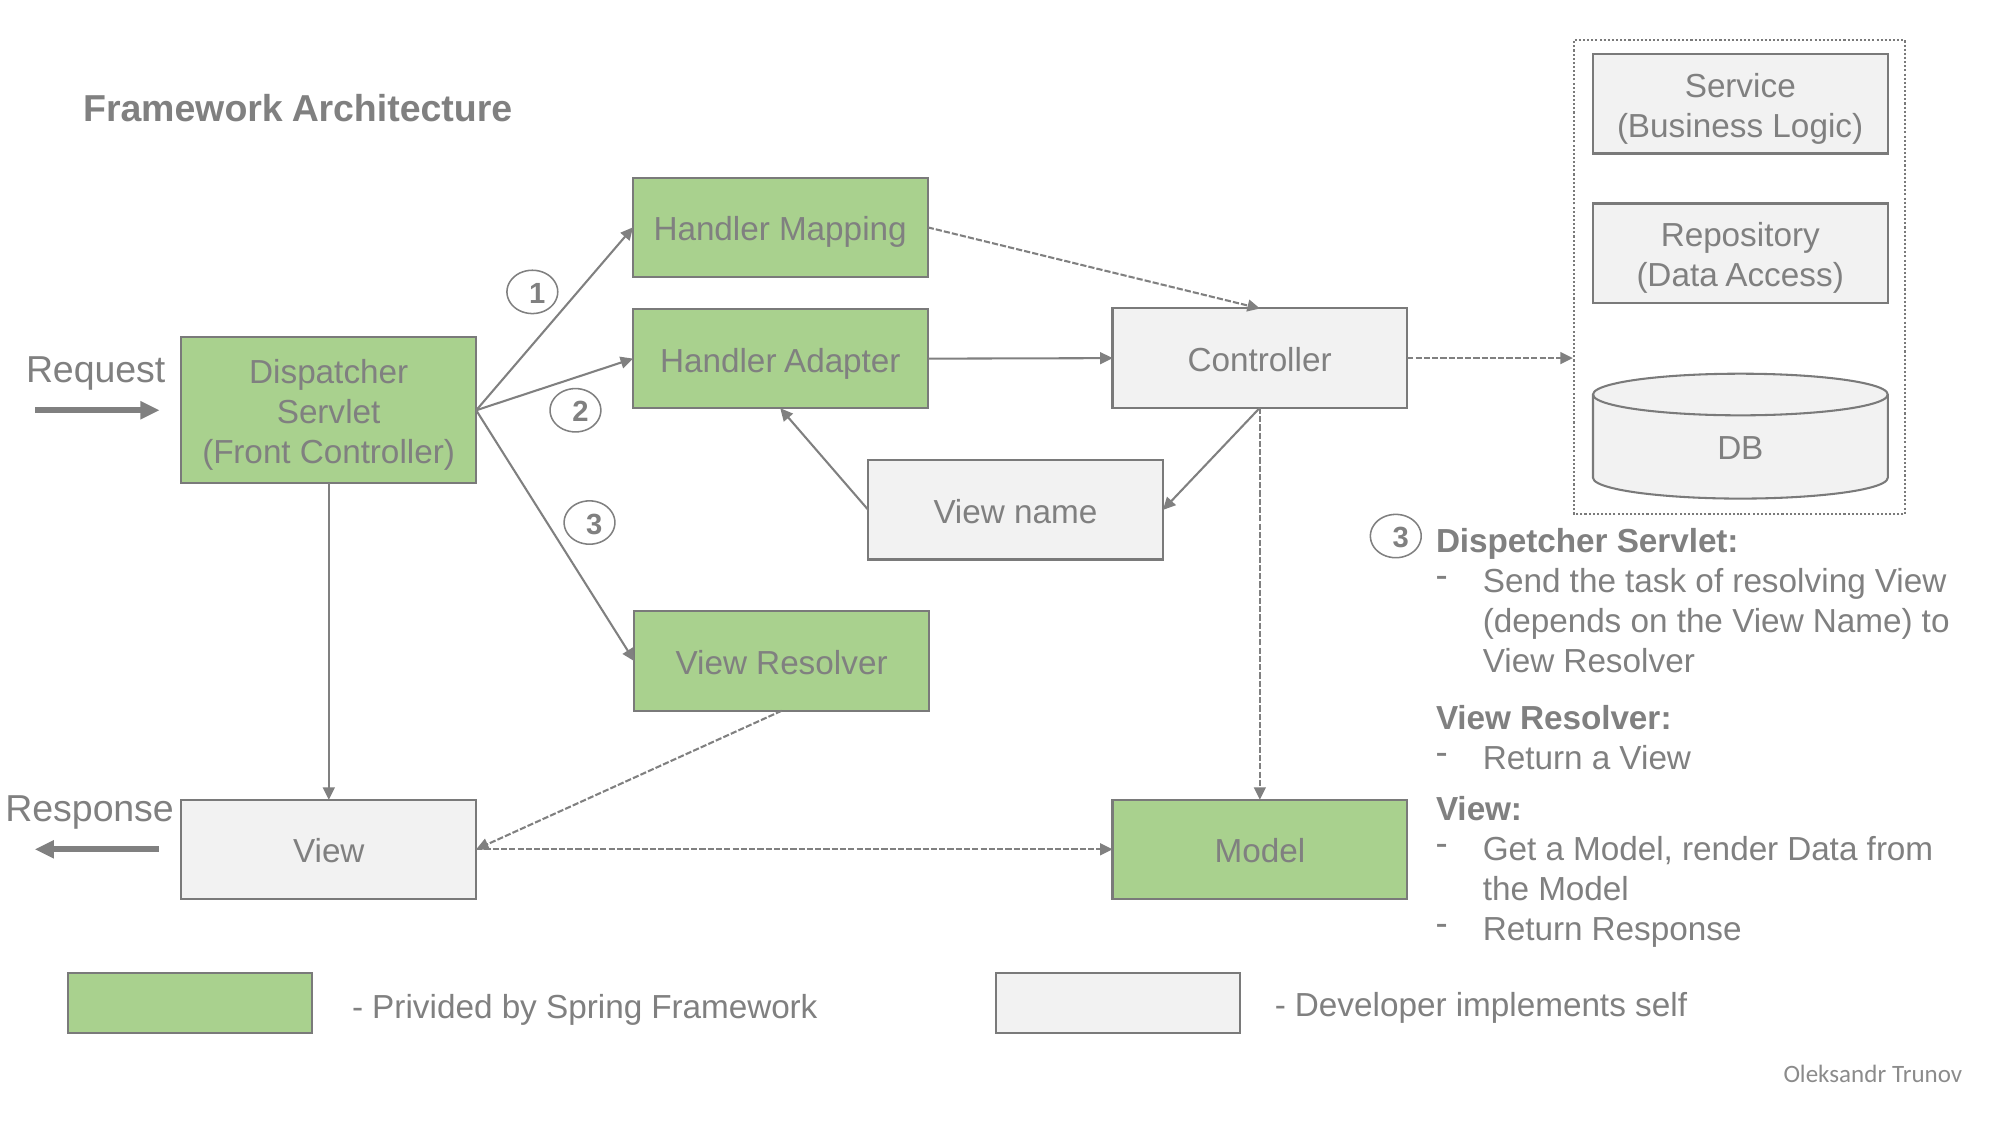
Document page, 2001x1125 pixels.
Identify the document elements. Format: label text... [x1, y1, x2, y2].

text_box Request [11, 337, 181, 397]
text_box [780, 408, 869, 510]
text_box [476, 410, 635, 662]
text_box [476, 358, 633, 410]
text_box Dispatcher Servlet (Front Controller) [180, 336, 476, 484]
text_box [995, 972, 1241, 1034]
text_box Handler Adapter [633, 308, 929, 409]
text_box Handler Mapping [632, 177, 929, 278]
text_box [67, 972, 313, 1034]
text_box View: Get a Model, render Data from the Model Return Response [1421, 780, 1978, 955]
text_box View [180, 799, 477, 900]
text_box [476, 710, 782, 849]
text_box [1162, 407, 1259, 510]
text_box View Resolver: Return a View [1421, 689, 1804, 780]
footer Oleksandr Trunov [662, 1042, 1978, 1103]
text_box View name [867, 459, 1164, 561]
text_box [476, 227, 633, 358]
text_box [1573, 39, 1906, 515]
text_box Controller [1111, 307, 1408, 409]
text_box Model [1111, 799, 1408, 900]
text_box - Privided by Spring Framework [337, 977, 869, 1033]
text_box Dispetcher Servlet: Send the task of resolving View (depends on the View Name) to View Resolver [1421, 512, 2000, 687]
text_box - Developer implements self [1259, 975, 1791, 1030]
text_box Framework Architecture [68, 76, 997, 136]
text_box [927, 227, 1260, 309]
text_box 3 [1369, 513, 1422, 559]
text_box Response [0, 776, 189, 836]
text_box View Resolver [633, 610, 930, 712]
